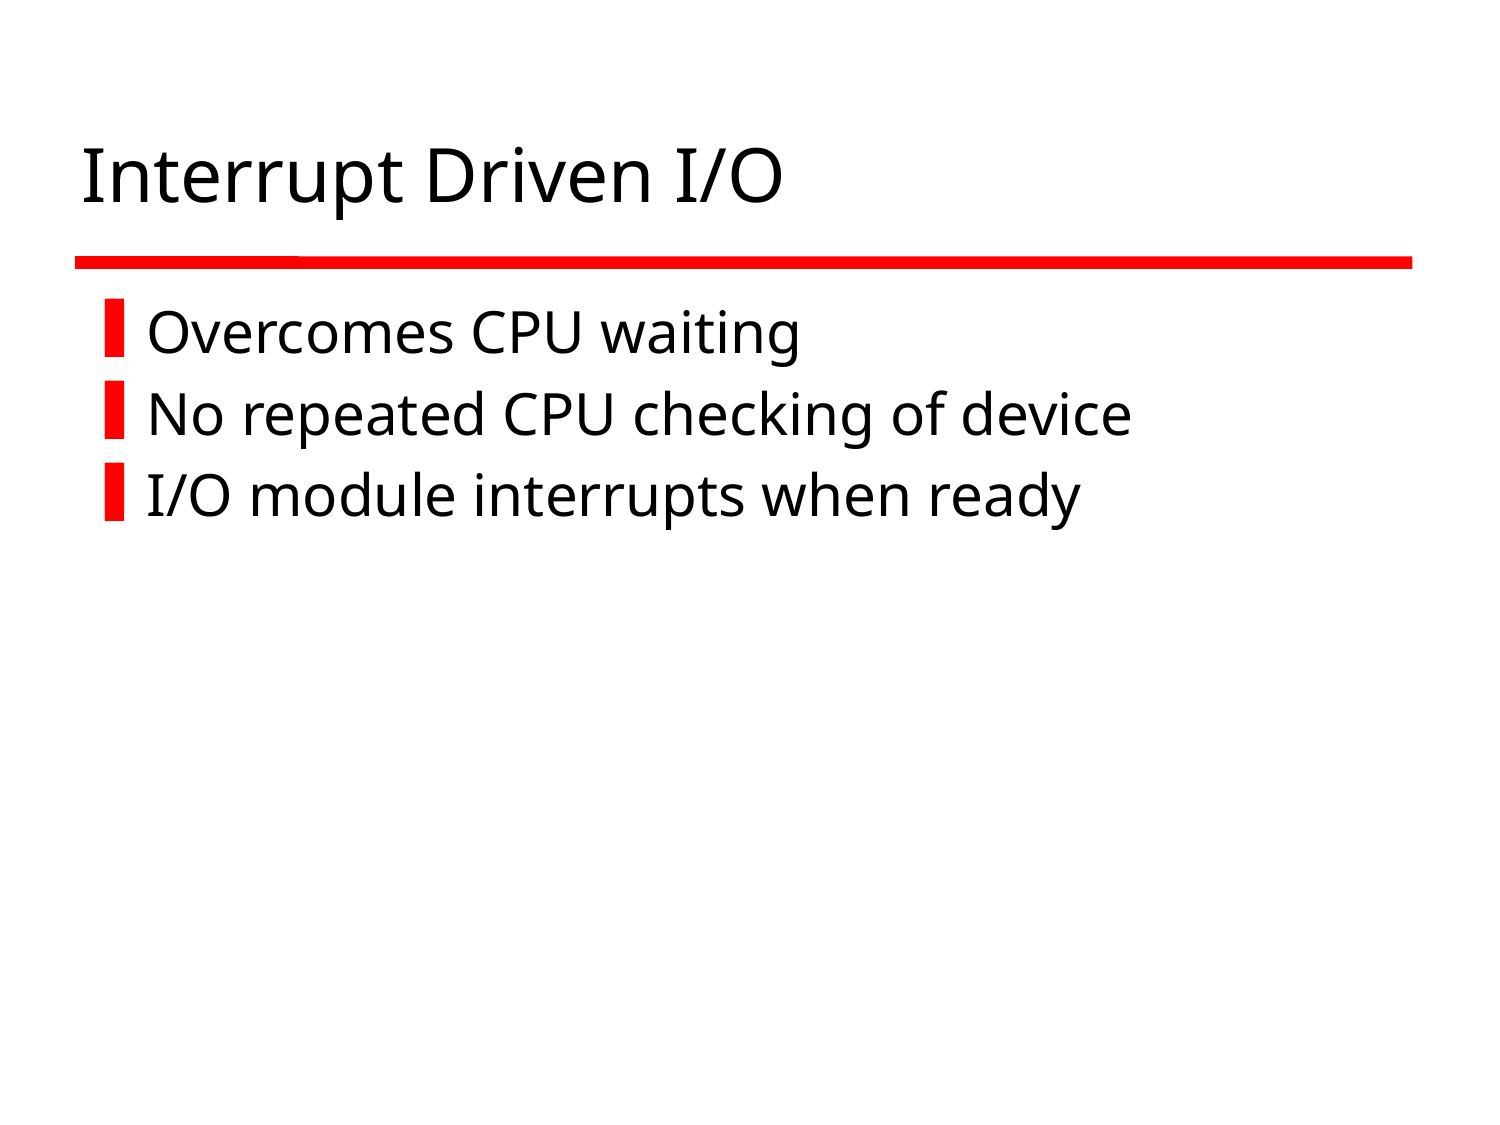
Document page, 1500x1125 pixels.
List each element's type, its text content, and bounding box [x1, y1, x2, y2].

list Overcomes CPU waiting No repeated CPU checking of device I/O module interrupts when ready [74, 287, 1417, 973]
title Interrupt Driven I/O [66, 37, 1413, 226]
